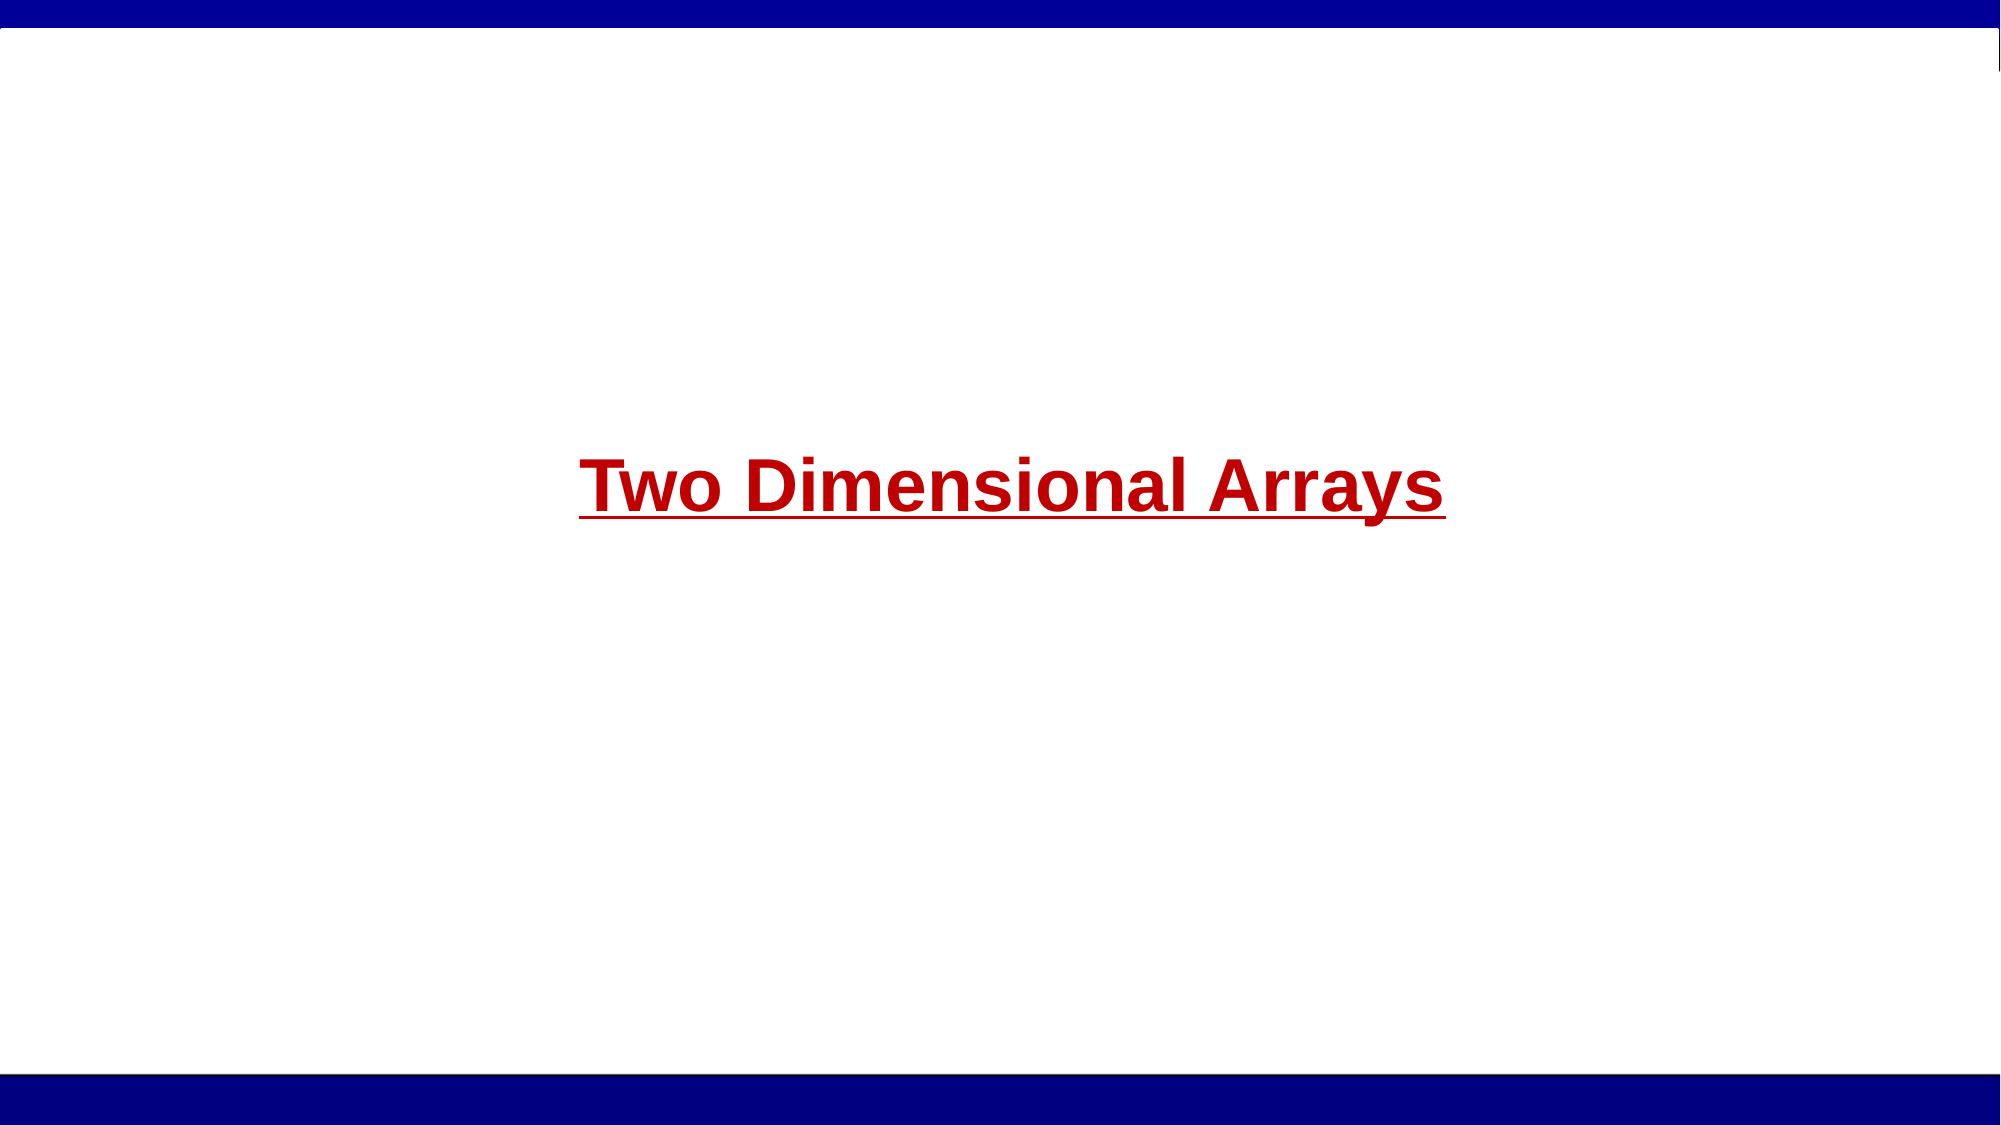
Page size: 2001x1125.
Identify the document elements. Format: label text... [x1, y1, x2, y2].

title Two Dimensional Arrays [337, 387, 1688, 575]
picture [0, 0, 2001, 1125]
